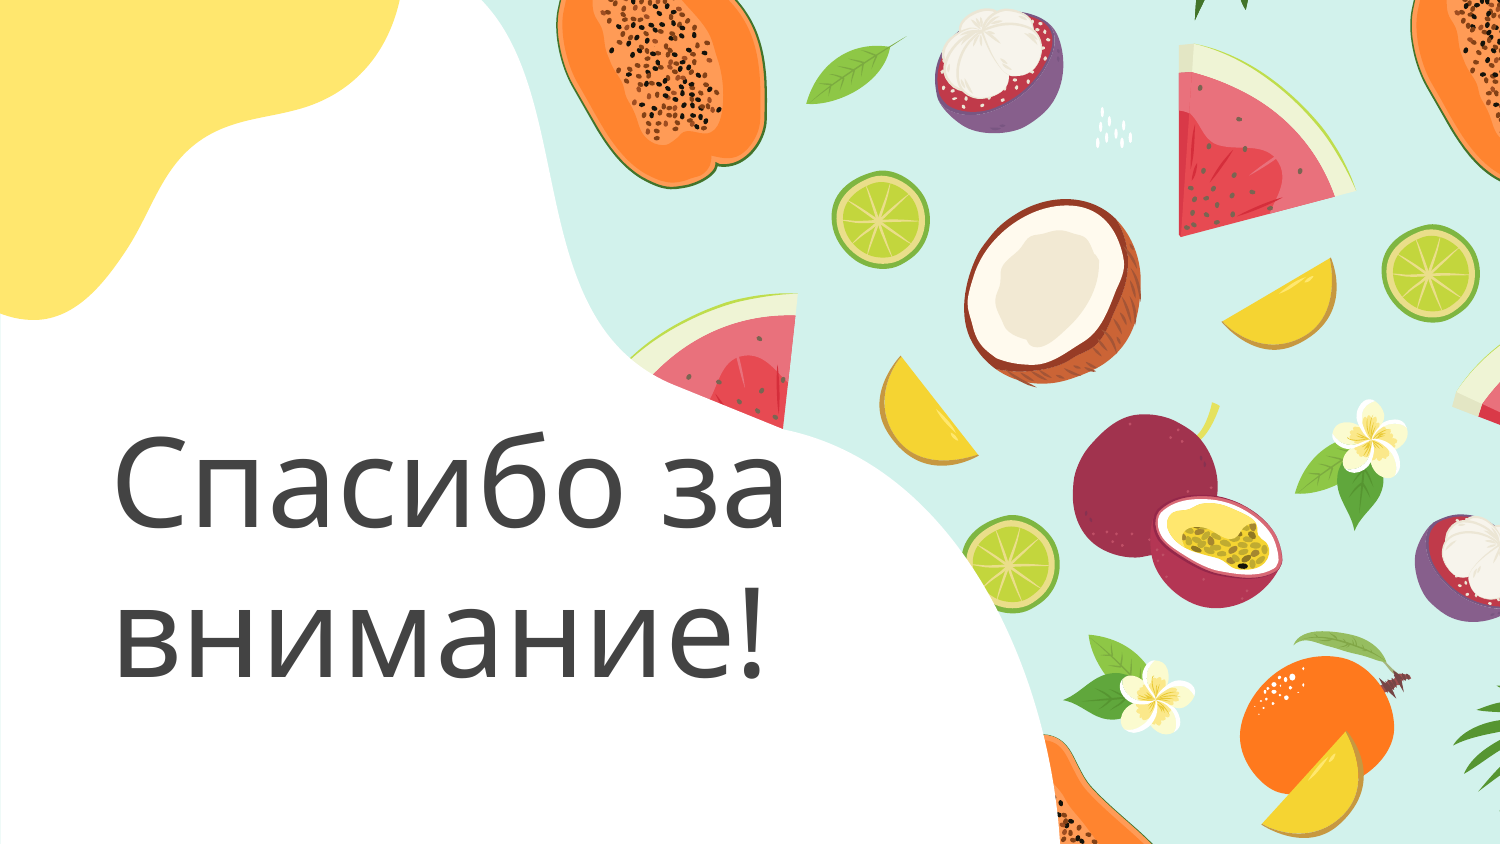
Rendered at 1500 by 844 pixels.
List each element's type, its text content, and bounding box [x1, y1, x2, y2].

title Спасибо за внимание! [94, 410, 1110, 717]
